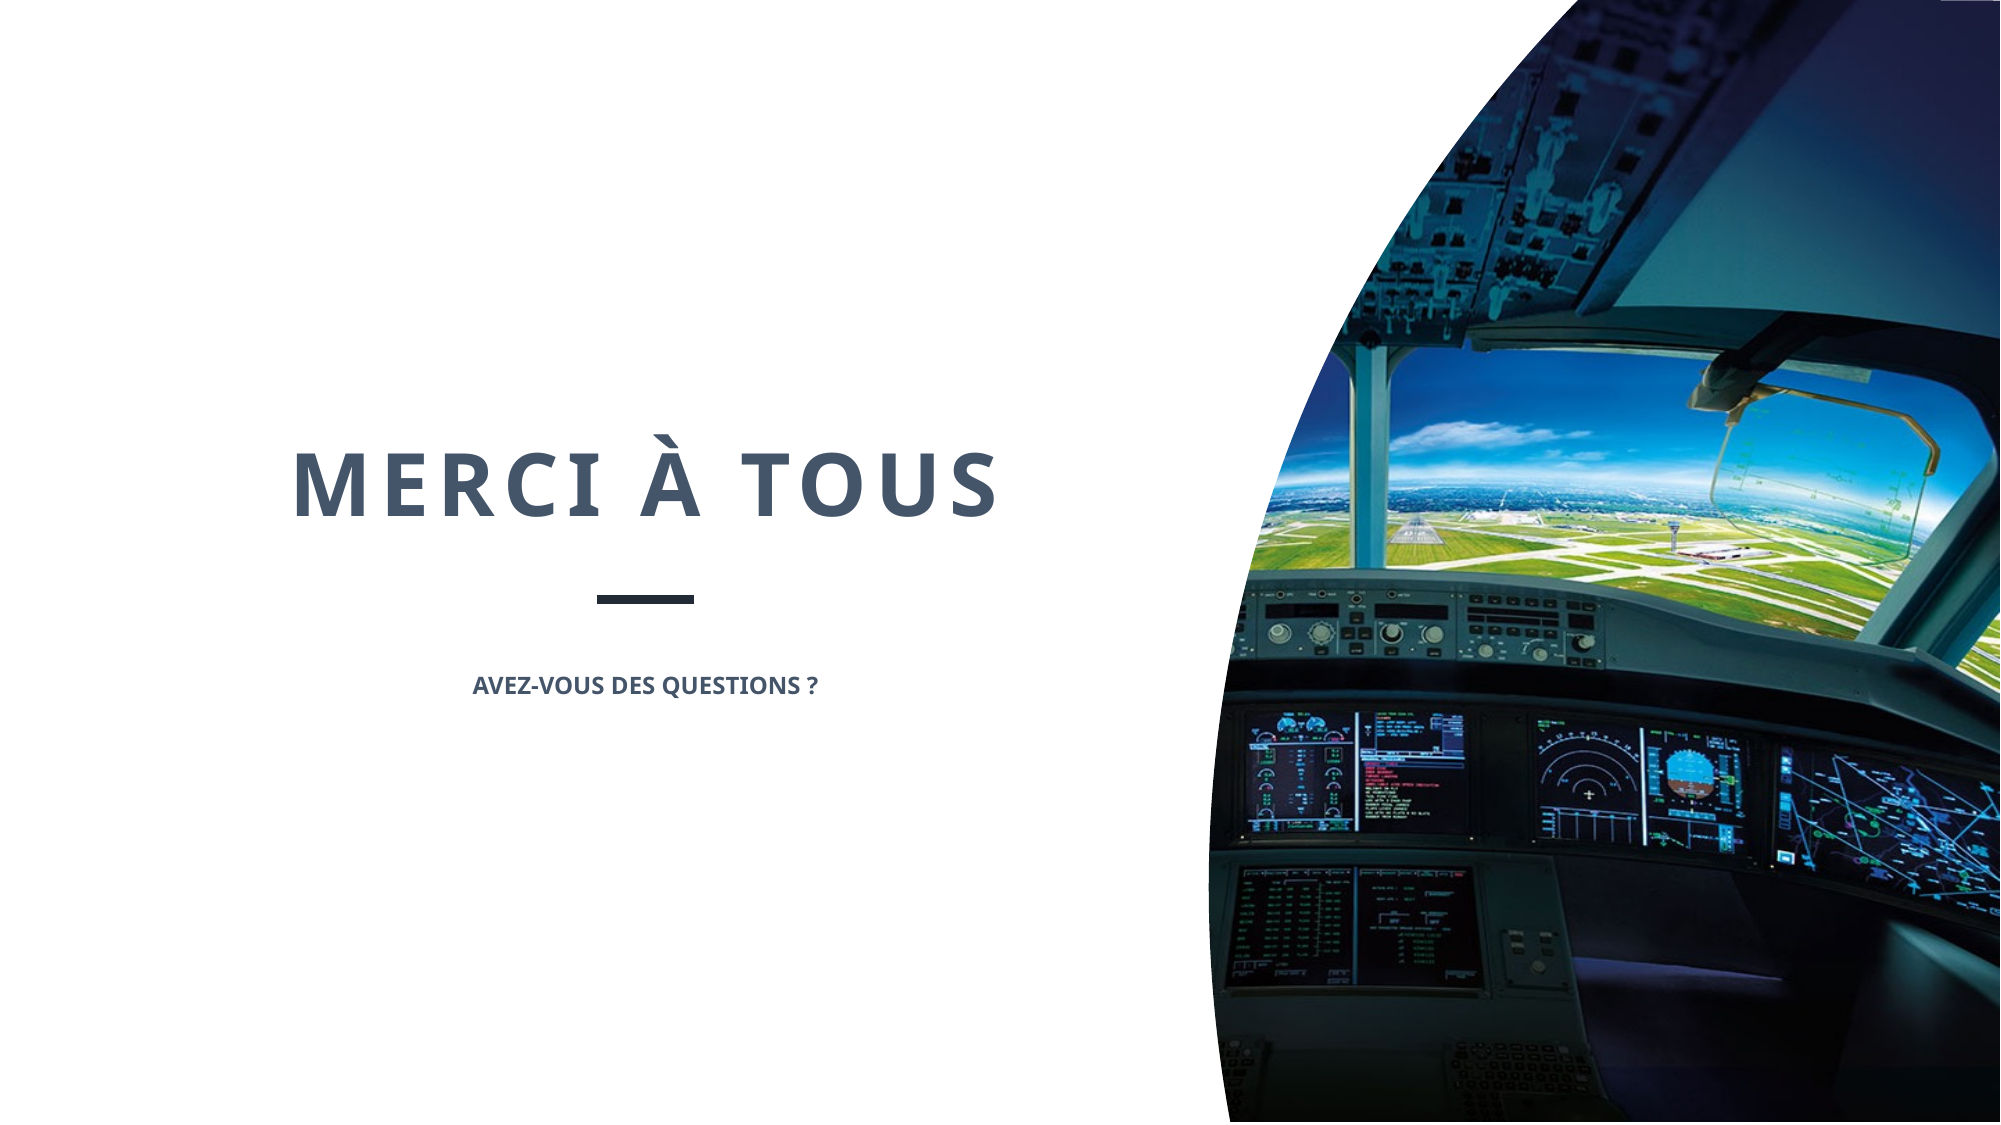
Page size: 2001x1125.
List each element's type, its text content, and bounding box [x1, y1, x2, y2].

text_box AVEZ-VOUS DES QUESTIONS ? [457, 663, 834, 707]
text_box MERCI À TOUS [274, 421, 1014, 542]
picture [1208, 0, 2000, 1122]
